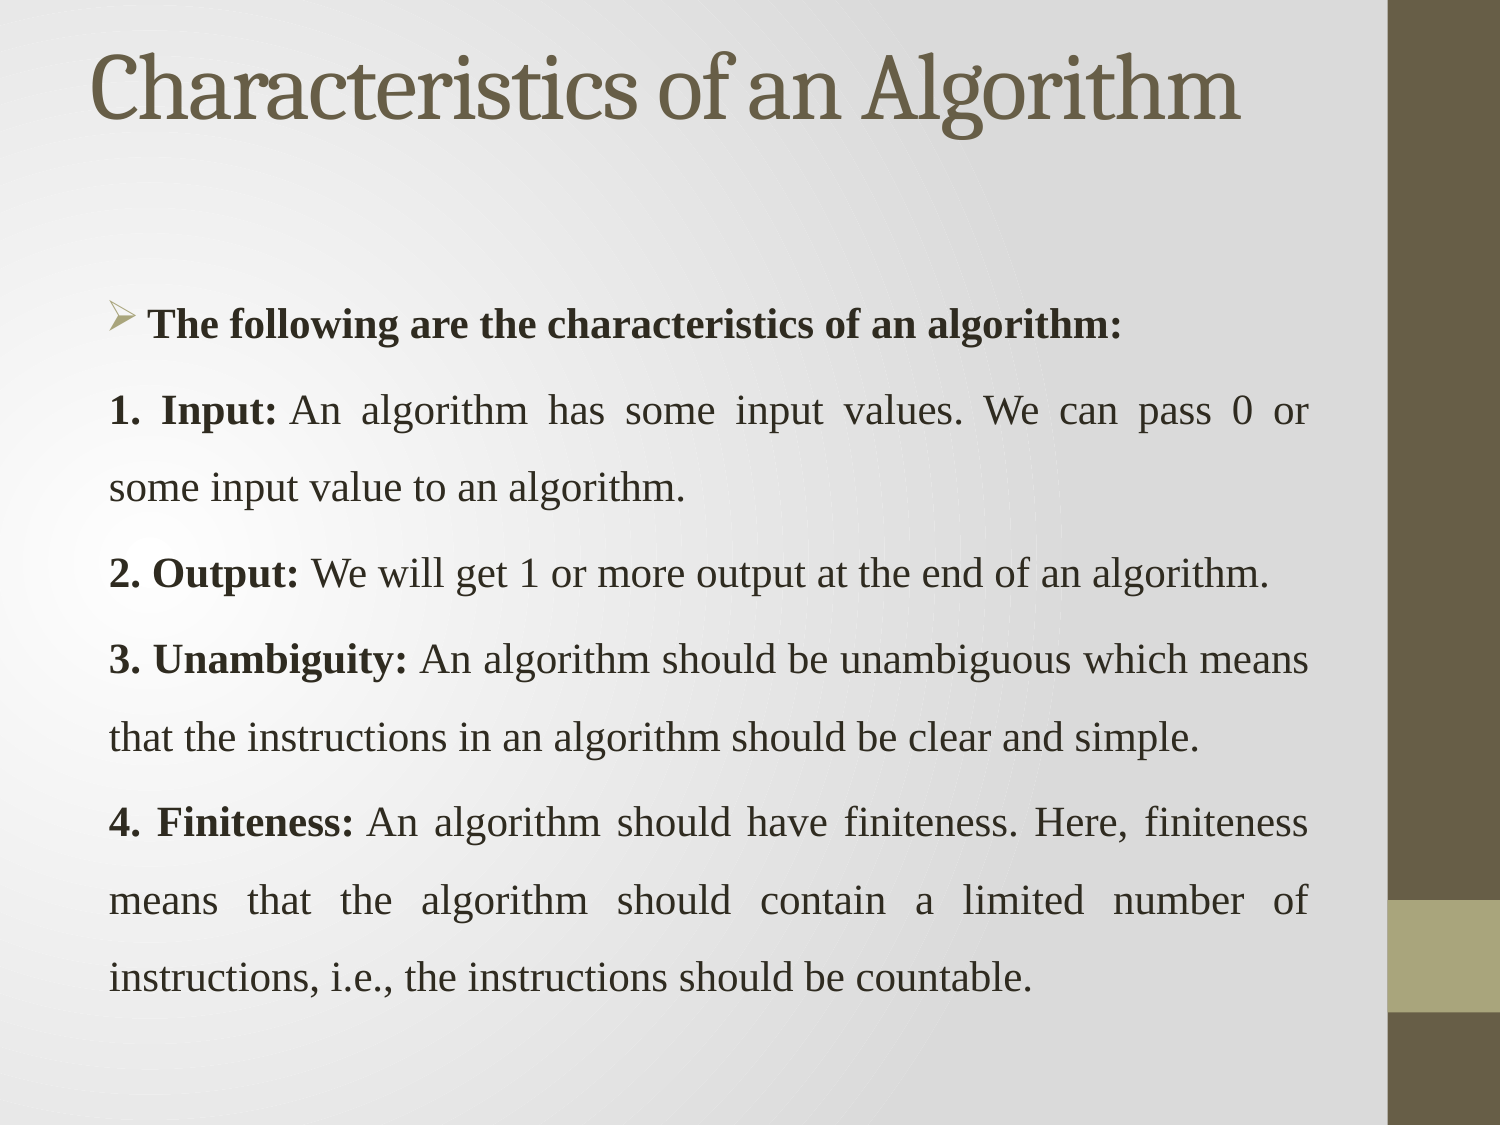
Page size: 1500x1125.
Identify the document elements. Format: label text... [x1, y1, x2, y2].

title Characteristics of an Algorithm [75, 45, 1325, 233]
list The following are the characteristics of an algorithm: 1. Input: An algorithm has some input values. We can pass 0 or some input value to an algorithm. 2. Output: We will get 1 or more output at the end of an algorithm. 3. Unambiguity: An algorithm should be unambiguous which means that the instructions in an algorithm should be clear and simple. 4. Finiteness: An algorithm should have finiteness. Here, finiteness means that the algorithm should contain a limited number of instructions, i.e., the instructions should be countable. [75, 262, 1325, 1050]
